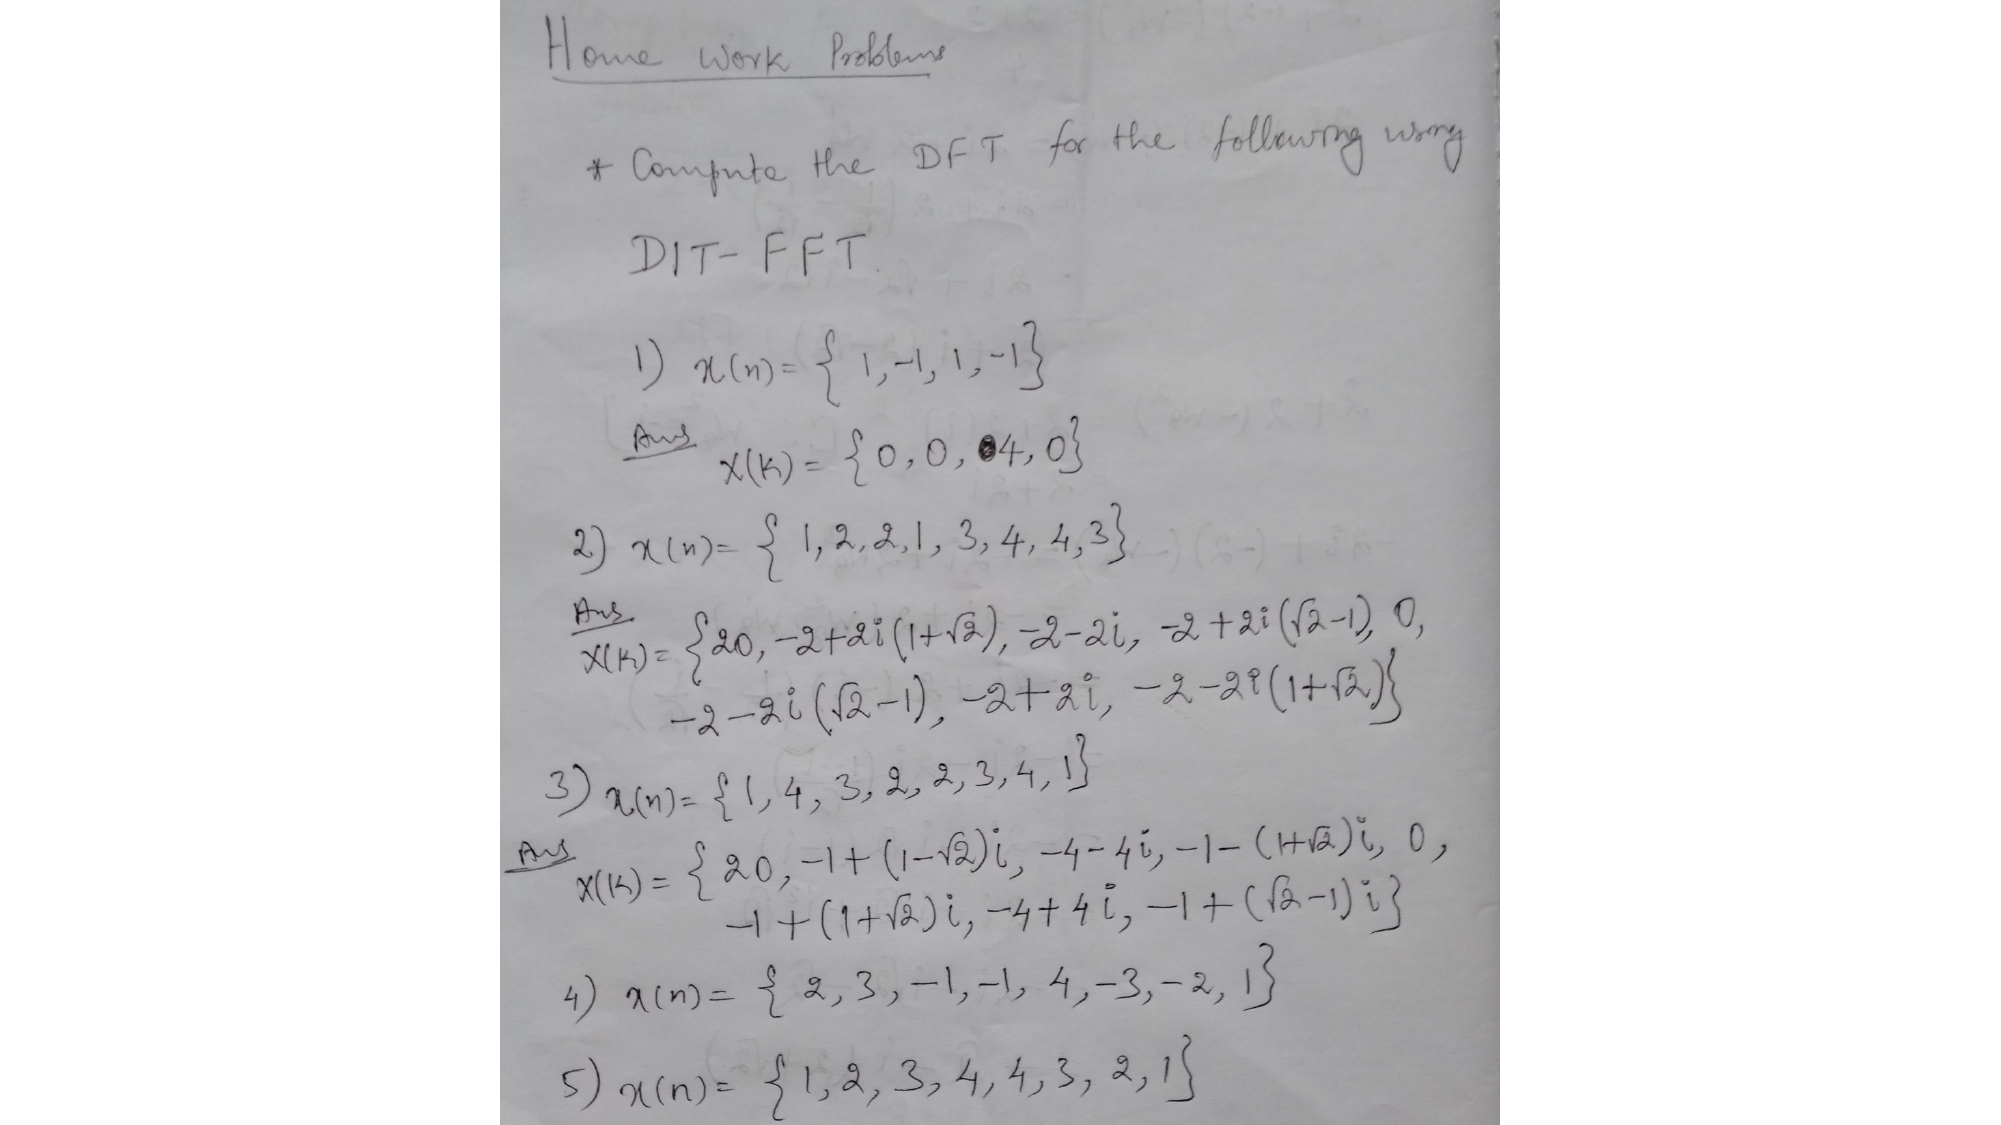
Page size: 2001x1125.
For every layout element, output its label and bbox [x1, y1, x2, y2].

picture [500, 0, 1500, 1125]
